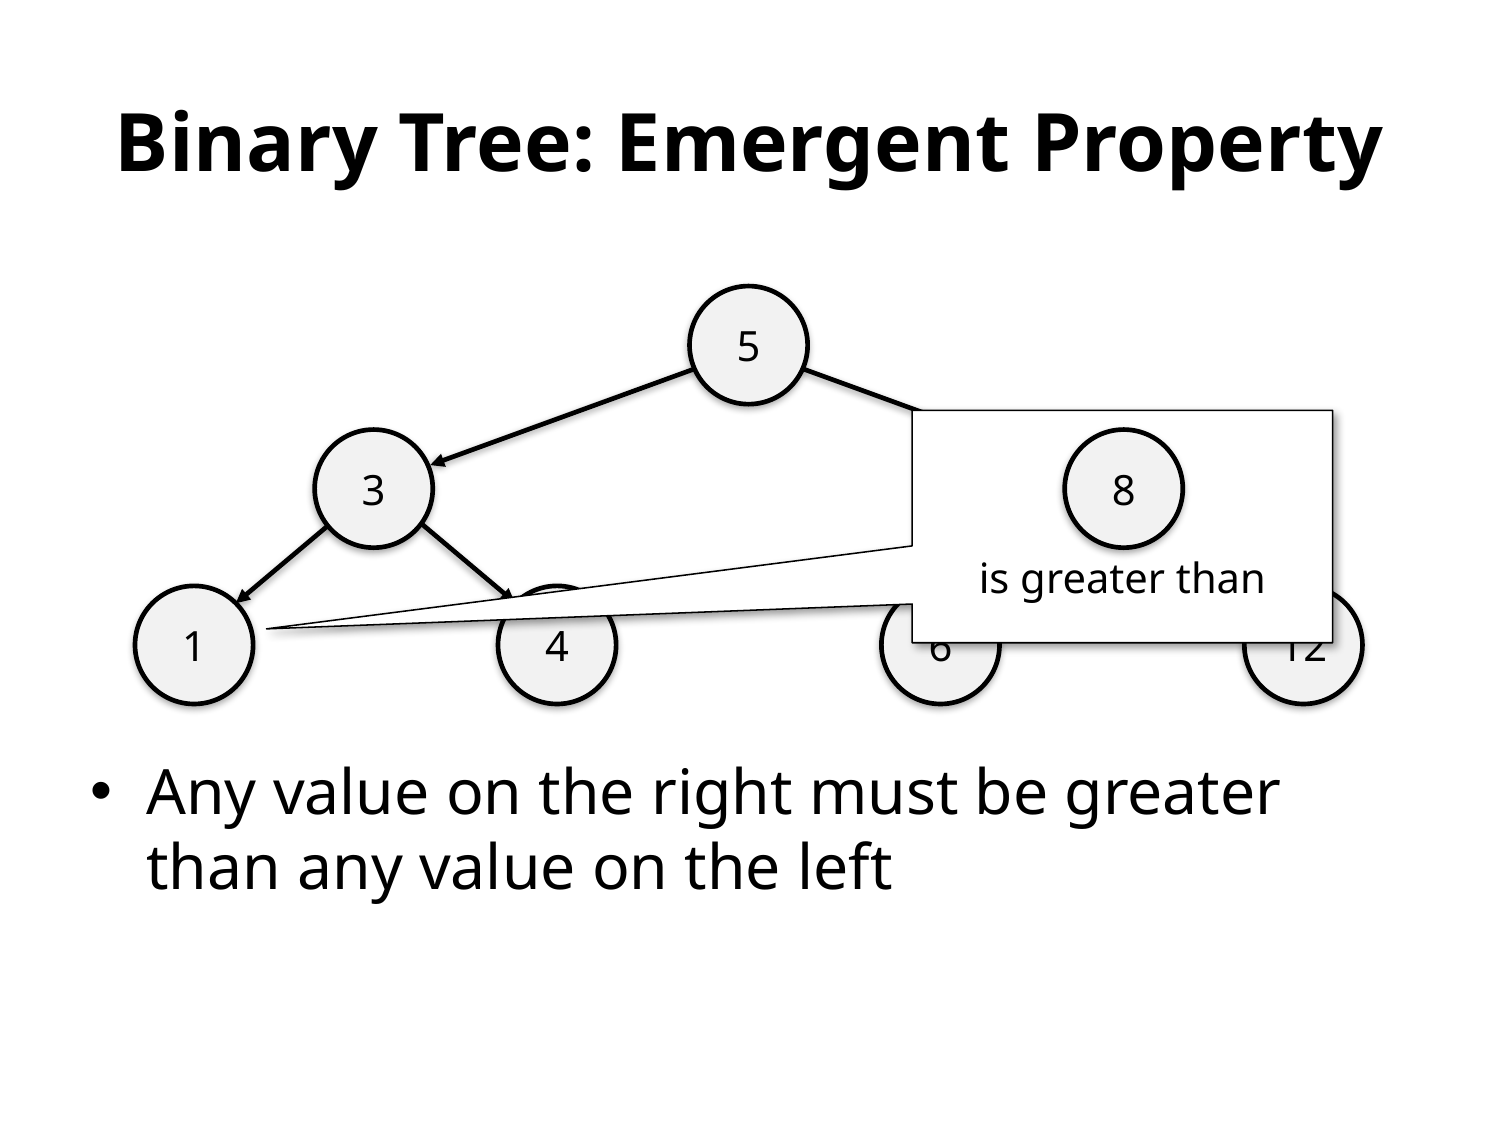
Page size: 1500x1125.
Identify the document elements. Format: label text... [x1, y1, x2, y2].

text_box 12 [1244, 600, 1364, 705]
text_box 8 [1063, 428, 1184, 549]
text_box 3 [313, 428, 434, 549]
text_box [430, 368, 697, 466]
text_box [421, 523, 516, 603]
text_box is greater than [265, 409, 1334, 644]
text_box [982, 523, 1077, 603]
text_box 4 [525, 585, 574, 594]
list Any value on the right must be greater than any value on the left [75, 744, 1425, 1073]
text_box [801, 368, 1068, 466]
title Binary Tree: Emergent Property [75, 45, 1425, 233]
text_box 4 [497, 627, 617, 705]
text_box 1 [134, 585, 254, 705]
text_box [235, 524, 330, 604]
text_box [1168, 524, 1262, 604]
text_box 5 [688, 285, 809, 405]
text_box 6 [880, 616, 1000, 705]
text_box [979, 526, 1265, 610]
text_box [1068, 409, 1078, 459]
